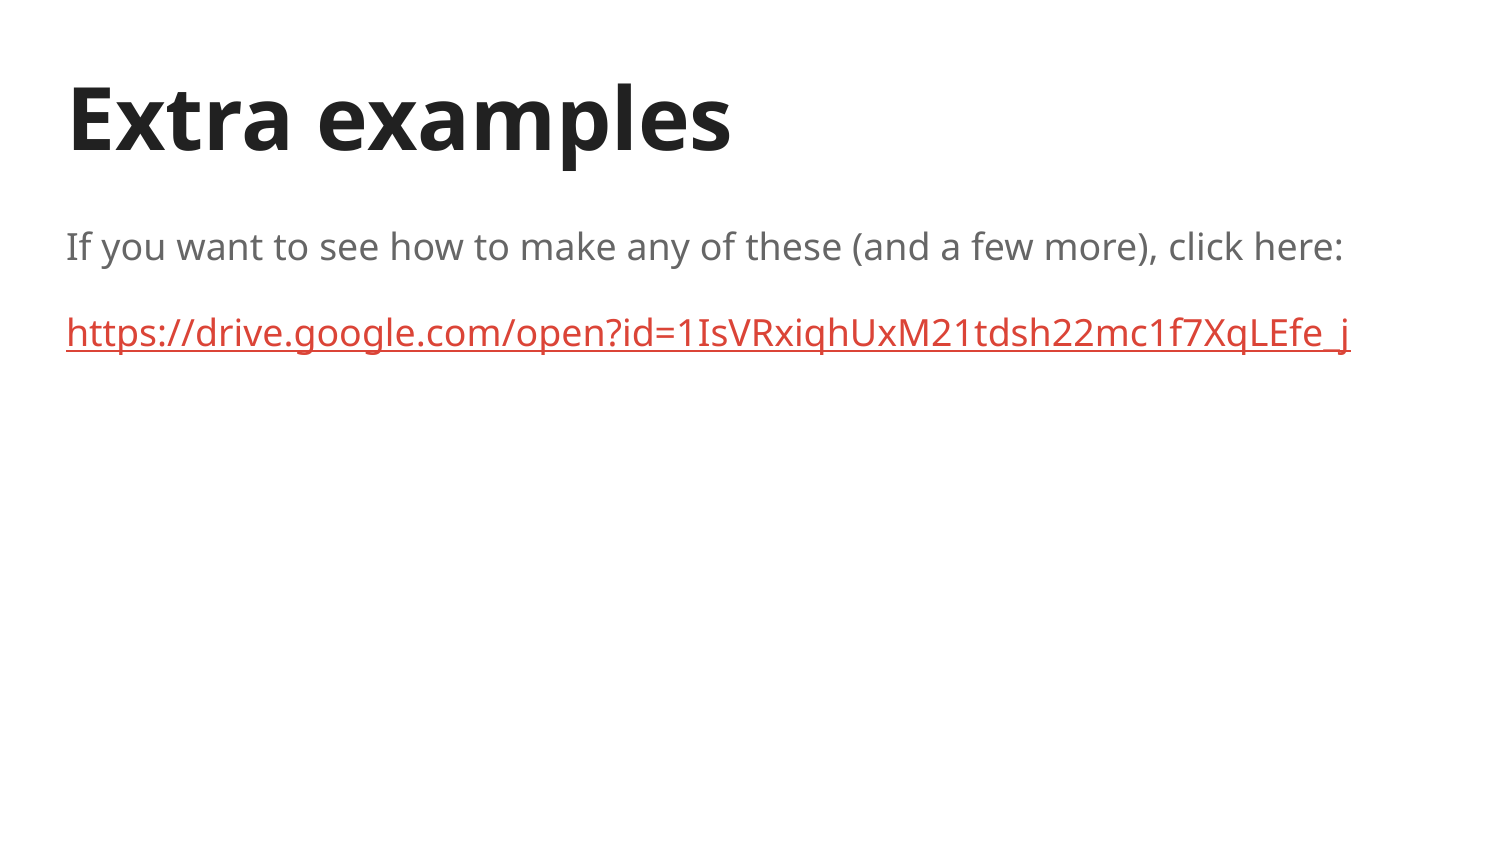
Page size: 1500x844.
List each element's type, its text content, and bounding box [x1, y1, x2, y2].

list If you want to see how to make any of these (and a few more), click here: https://drive.google.com/open?id=1IsVRxiqhUxM21tdsh22mc1f7XqLEfe_j [51, 201, 1449, 750]
title Extra examples [51, 48, 1449, 180]
